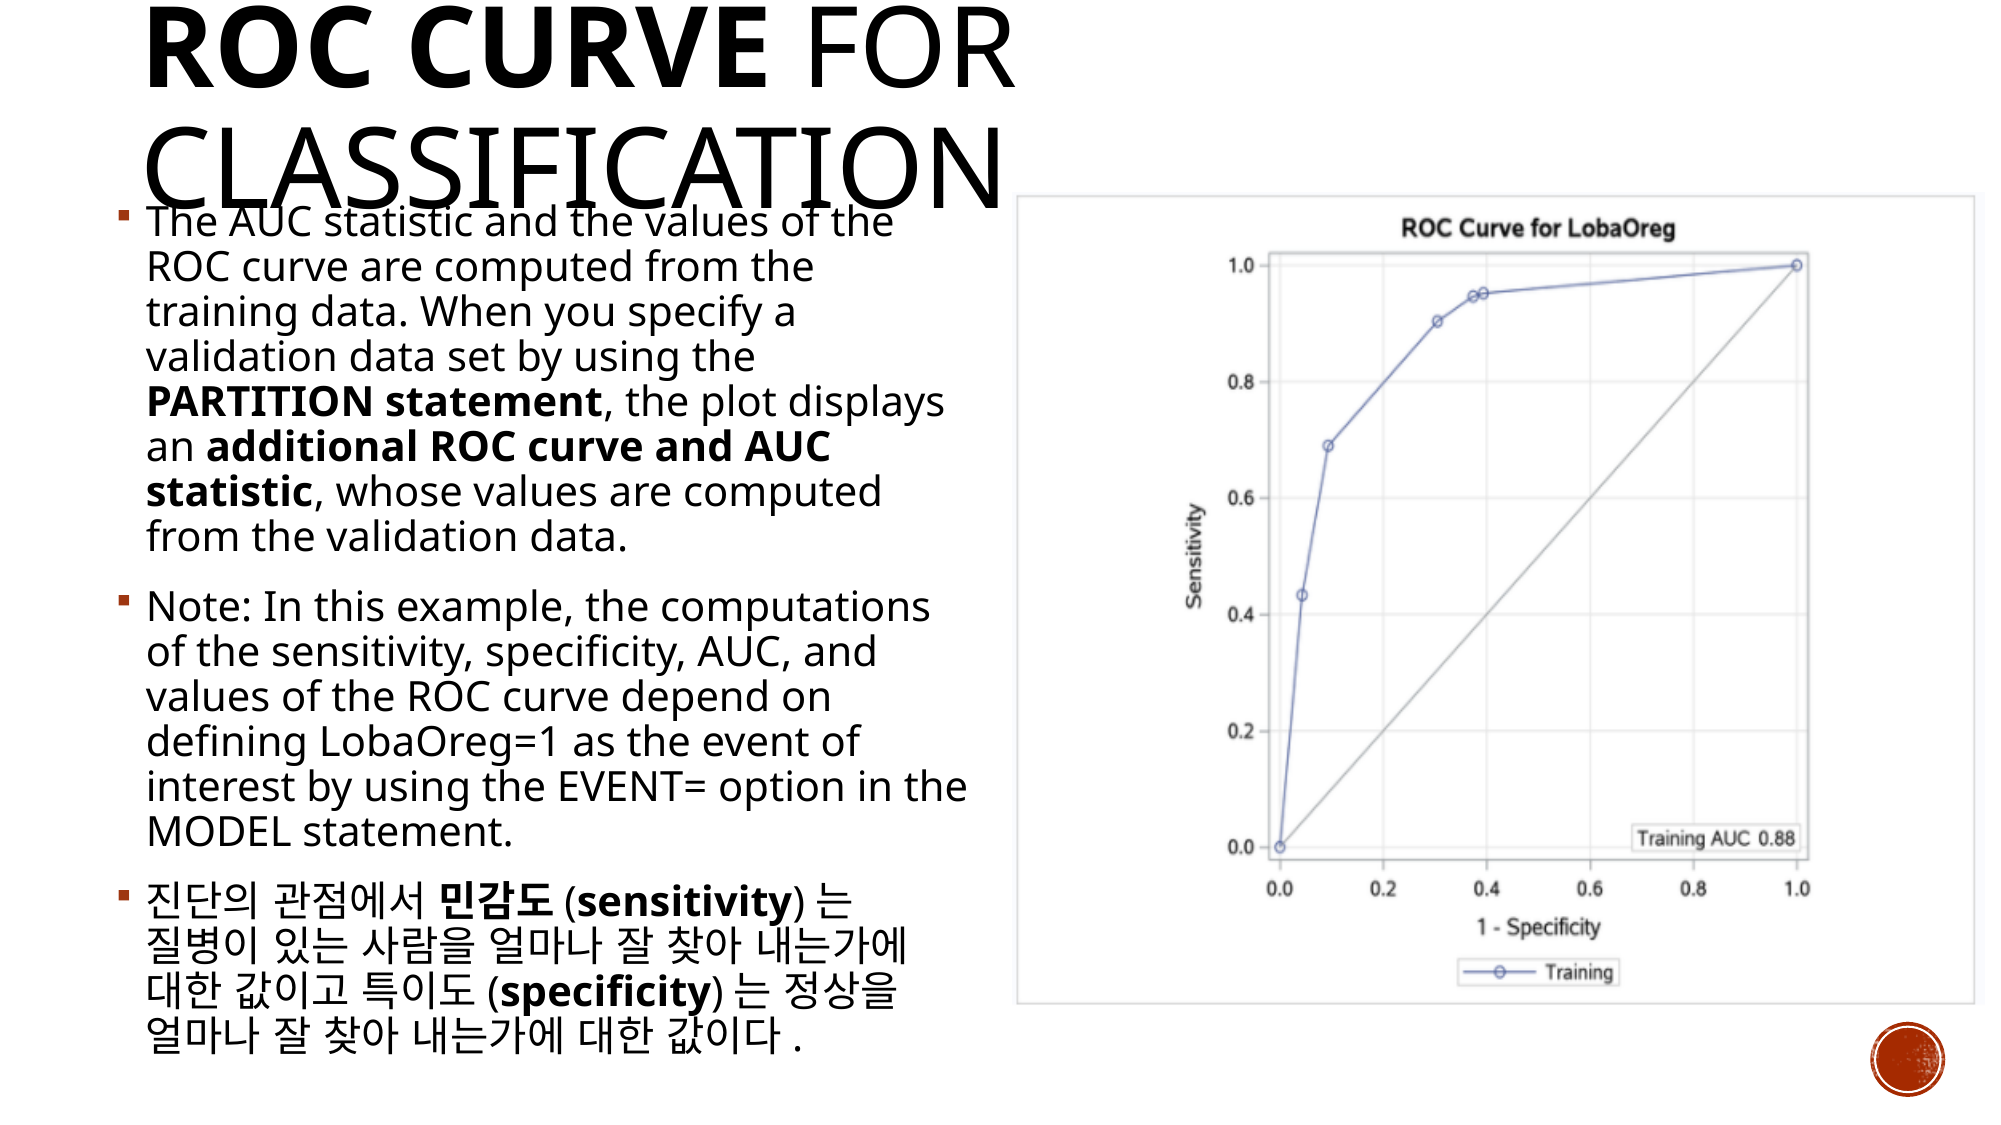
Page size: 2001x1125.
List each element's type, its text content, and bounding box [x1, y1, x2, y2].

picture [1012, 192, 1985, 1014]
title ROC Curve for Classification [125, 3, 1851, 221]
list The AUC statistic and the values of the ROC curve are computed from the training data. When you specify a validation data set by using the PARTITION statement, the plot displays an additional ROC curve and AUC statistic, whose values are computed from the validation data. Note: In this example, the computations of the sensitivity, specificity, AUC, and values of the ROC curve depend on defining LobaOreg=1 as the event of interest by using the EVENT= option in the MODEL statement. 진단의 관점에서 민감도(sensitivity)는 질병이 있는 사람을 얼마나 잘 찾아 내는가에 대한 값이고 특이도(specificity)는 정상을 얼마나 잘 찾아 내는가에 대한 값이다. [100, 192, 988, 970]
